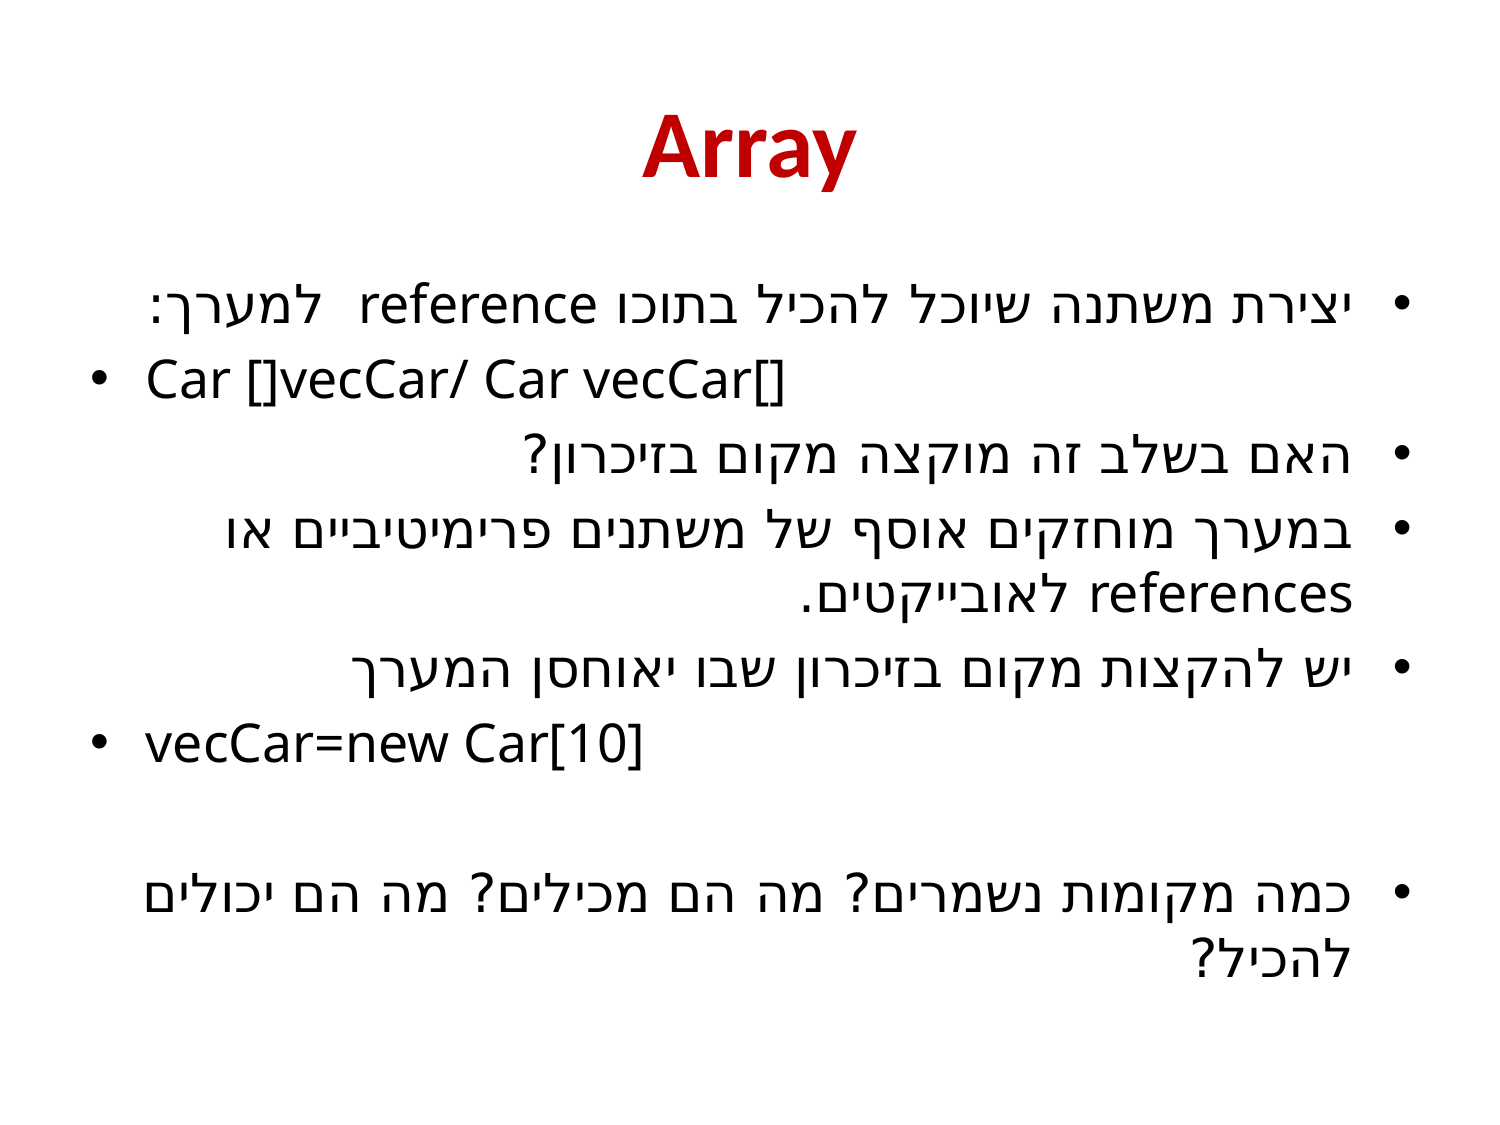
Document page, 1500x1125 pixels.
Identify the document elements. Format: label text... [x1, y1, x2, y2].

list יצירת משתנה שיוכל להכיל בתוכו reference למערך: Car []vecCar/ Car vecCar[] האם בשלב זה מוקצה מקום בזיכרון? במערך מוחזקים אוסף של משתנים פרימיטיביים או references לאובייקטים. יש להקצות מקום בזיכרון שבו יאוחסן המערך vecCar=new Car[10] כמה מקומות נשמרים? מה הם מכילים? מה הם יכולים להכיל? [75, 262, 1425, 1005]
title Array [75, 45, 1425, 233]
